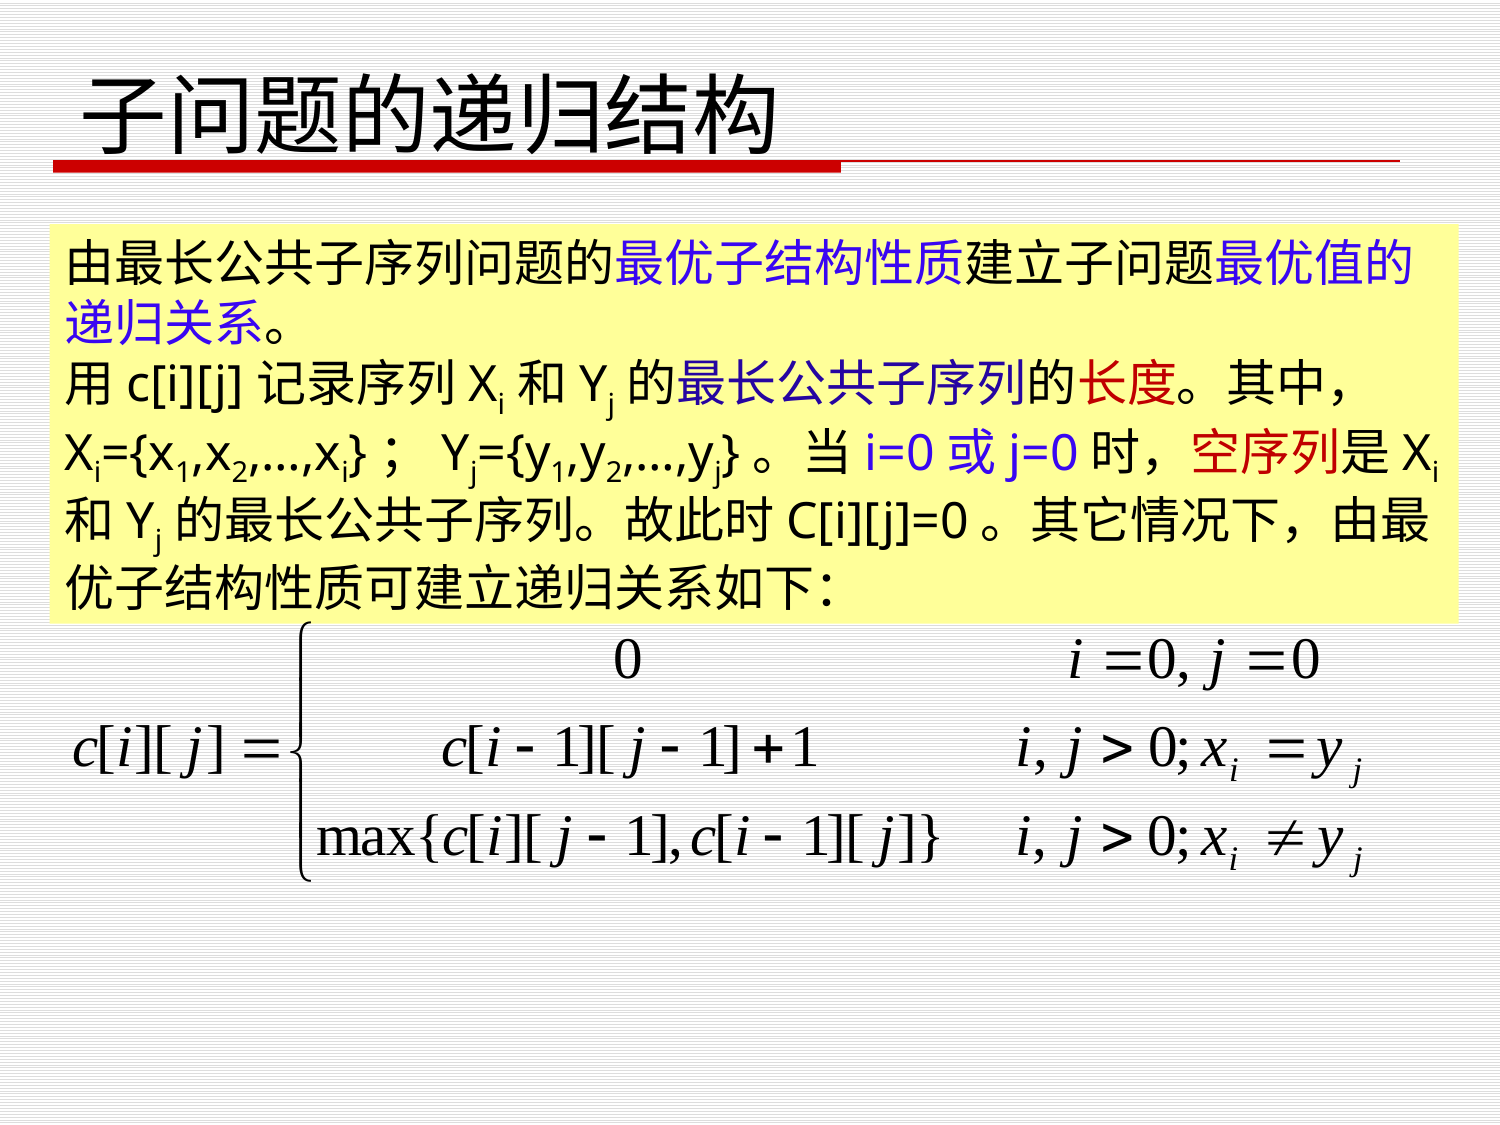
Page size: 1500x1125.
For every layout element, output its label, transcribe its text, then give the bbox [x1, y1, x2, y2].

text_box 由最长公共子序列问题的最优子结构性质建立子问题最优值的递归关系。 用c[i][j]记录序列Xi和Yj的最长公共子序列的长度。其中， Xi={x1,x2,…,xi}；Yj={y1,y2,…,yj}。当i=0或j=0时，空序列是Xi和Yj的最长公共子序列。故此时C[i][j]=0。其它情况下，由最优子结构性质可建立递归关系如下： [49, 503, 1459, 624]
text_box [64, 609, 1382, 895]
text_box 由最长公共子序列问题的最优子结构性质建立子问题最优值的递归关系。 用c[i][j]记录序列Xi和Yj的最长公共子序列的长度。其中， Xi={x1,x2,…,xi}；Yj={y1,y2,…,yj}。当i=0或j=0时，空序列是Xi和Yj的最长公共子序列。故此时C[i][j]=0。其它情况下，由最优子结构性质可建立递归关系如下： [49, 224, 1459, 502]
text_box 子问题的递归结构 [64, 42, 1117, 173]
